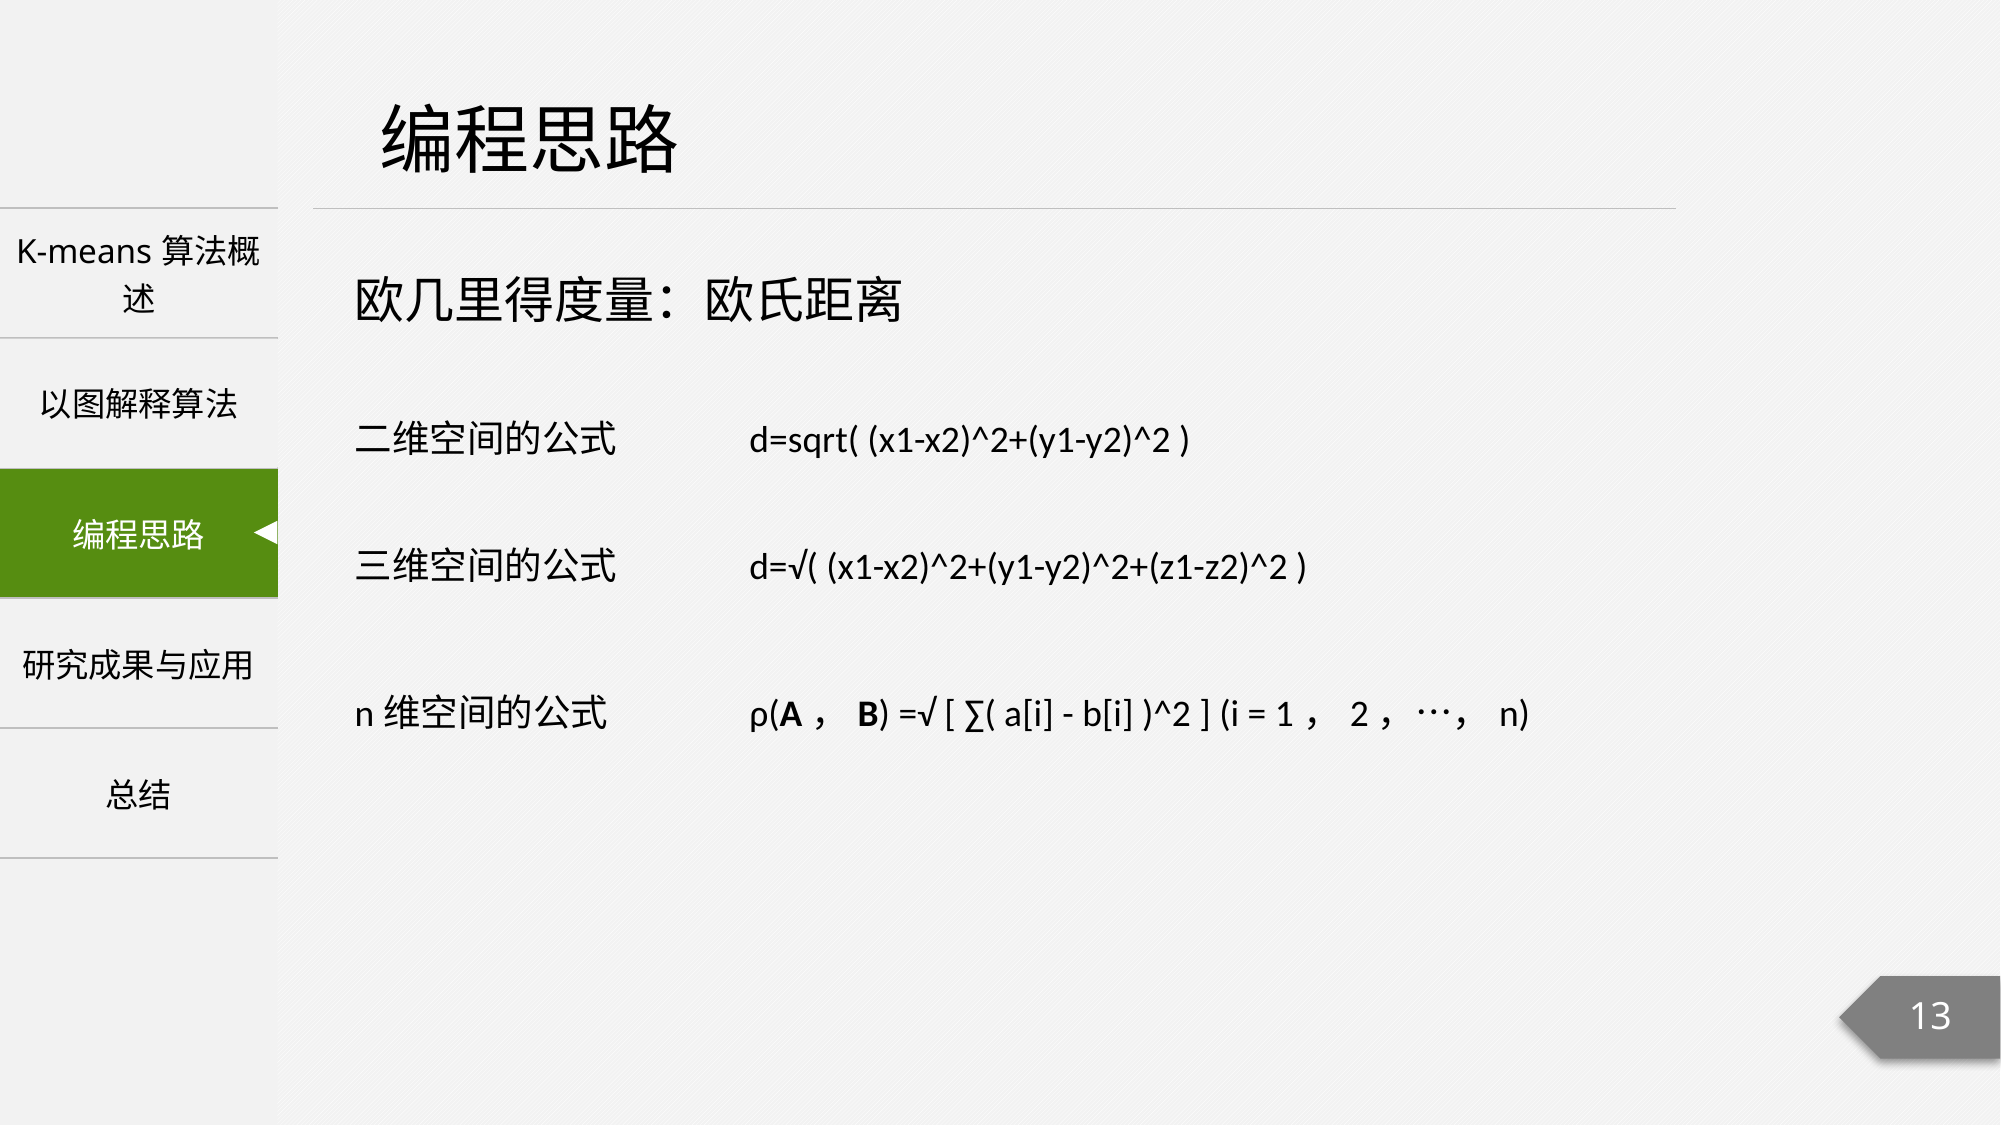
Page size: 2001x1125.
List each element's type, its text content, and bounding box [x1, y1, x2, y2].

text_box n维空间的公式 [339, 681, 711, 742]
text_box ρ(A，B) =√ [ ∑( a[i] - b[i] )^2 ] (i = 1，2，…，n) [734, 681, 1758, 742]
text_box d=sqrt( (x1-x2)^2+(y1-y2)^2 ) [734, 408, 1300, 468]
text_box 欧几里得度量：欧氏距离 [339, 260, 1018, 336]
text_box 三维空间的公式 [339, 534, 654, 595]
text_box d=√( (x1-x2)^2+(y1-y2)^2+(z1-z2)^2 ) [734, 534, 1325, 595]
text_box 二维空间的公式 [339, 408, 654, 468]
